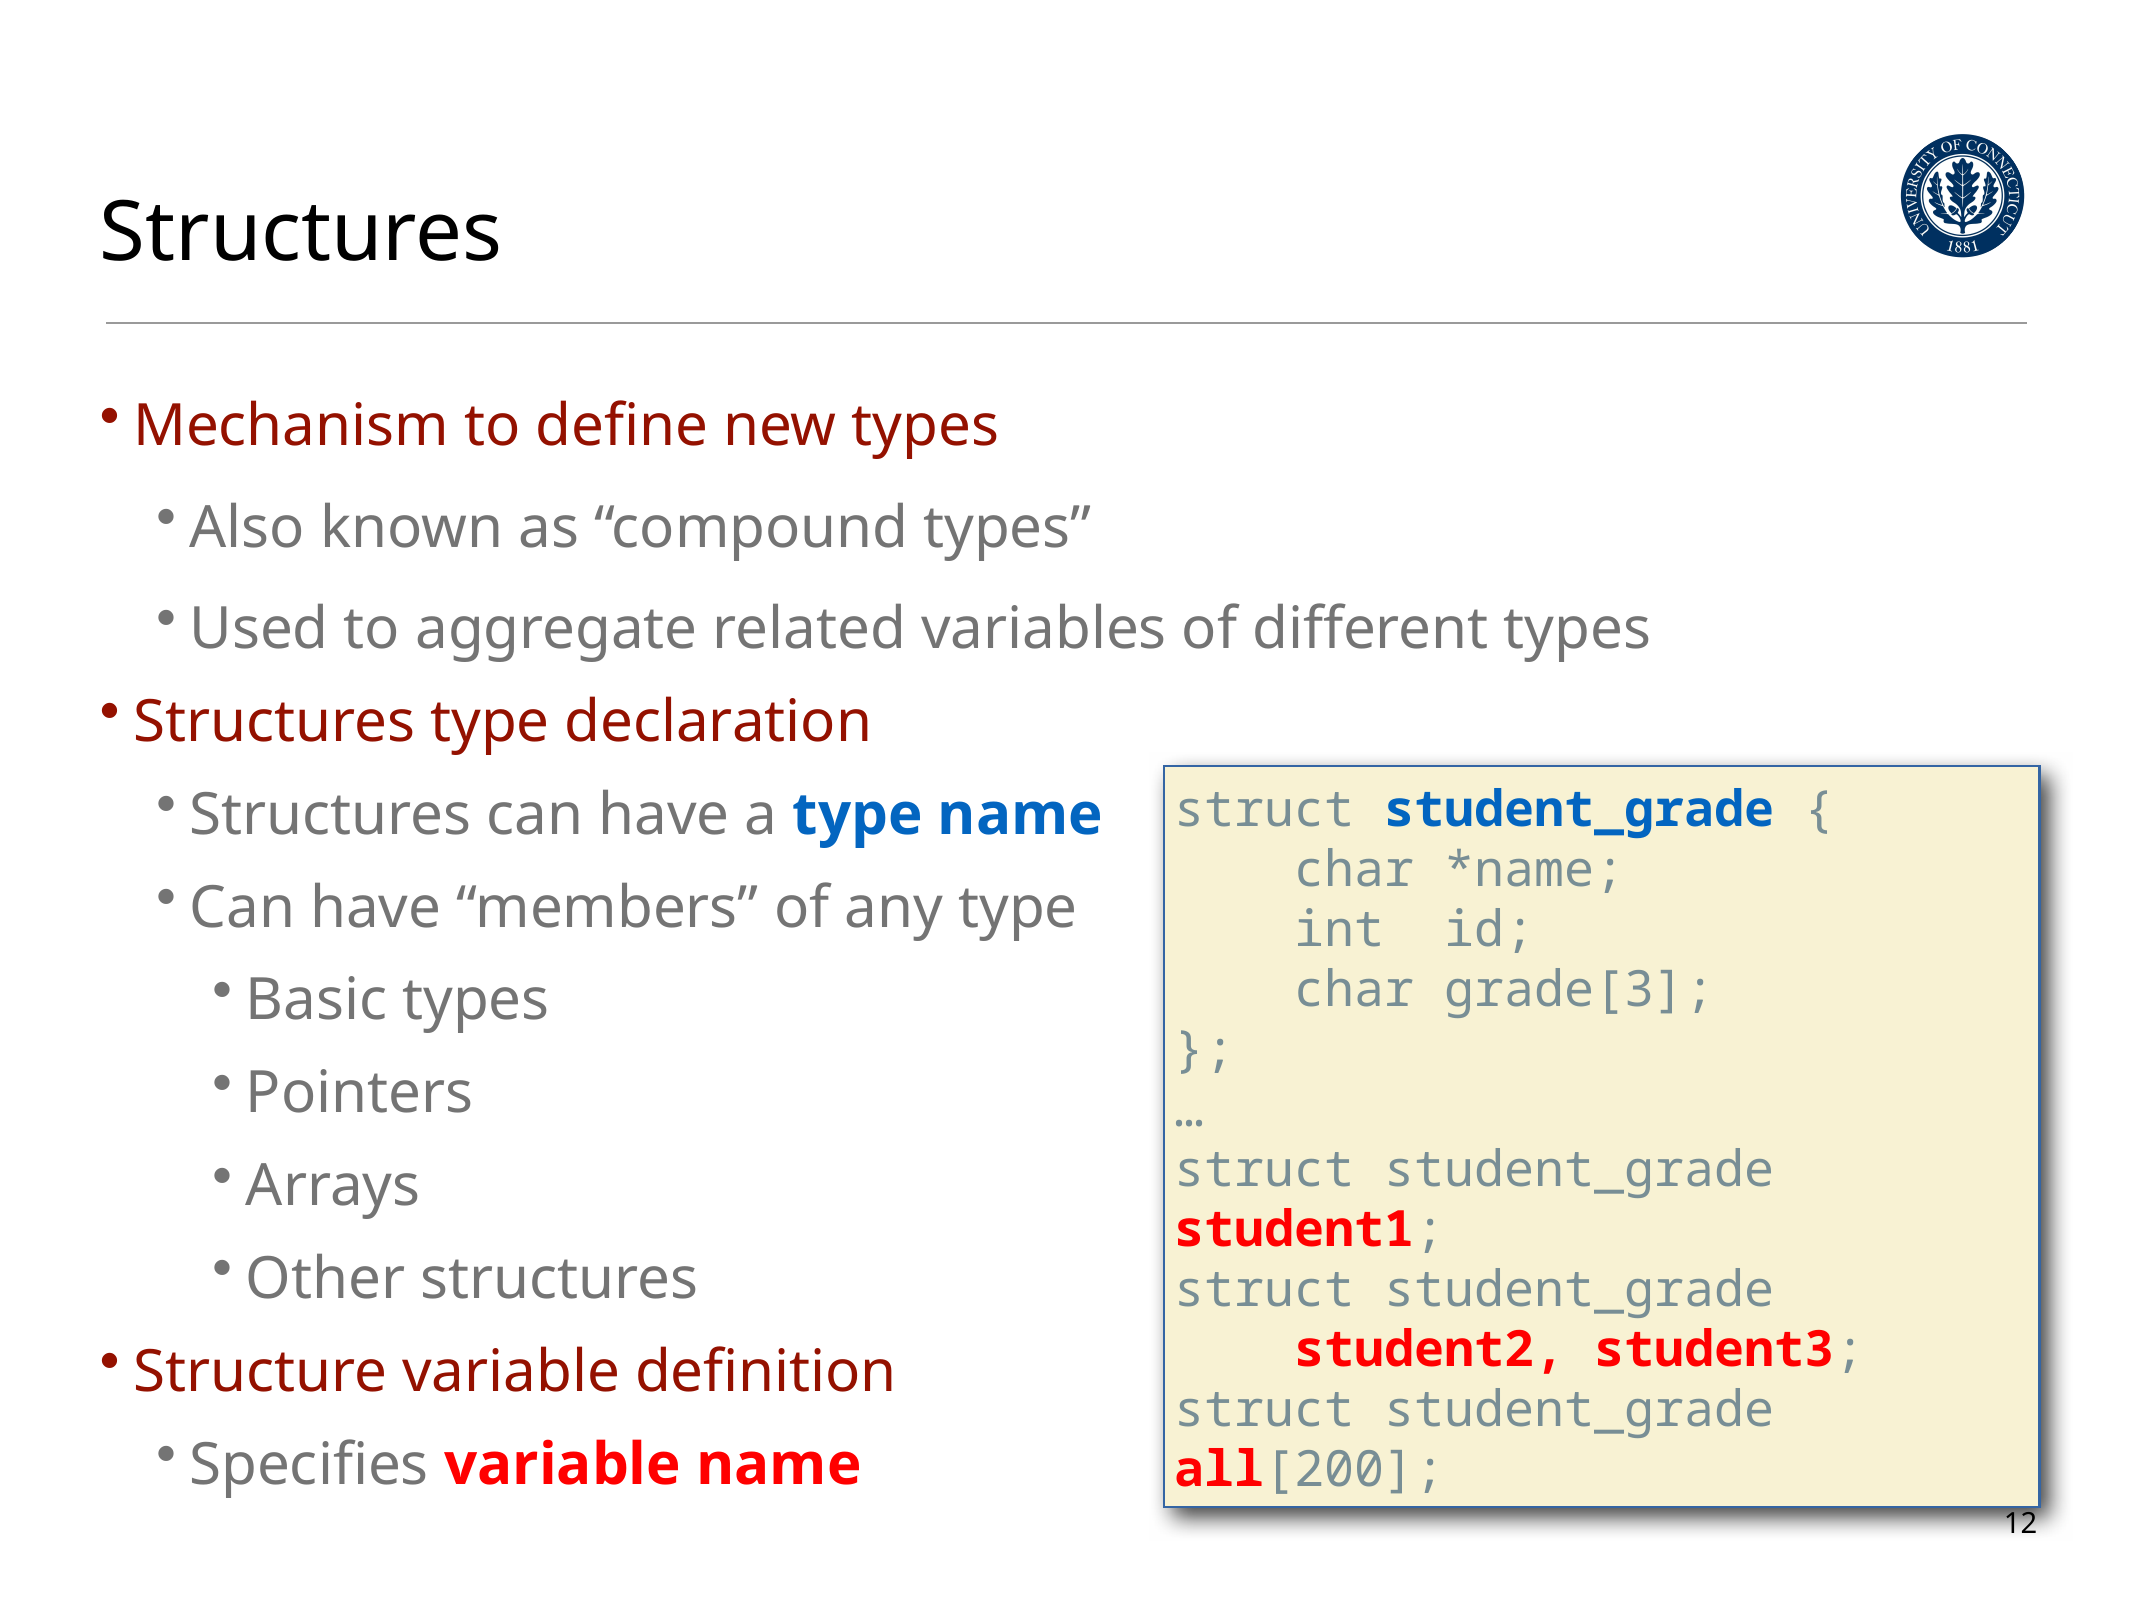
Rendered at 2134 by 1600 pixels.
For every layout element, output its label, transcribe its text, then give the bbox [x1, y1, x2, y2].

slide_number 12 [1996, 1497, 2045, 1544]
list Mechanism to define new types Also known as “compound types” Used to aggregate related variables of different types Structures type declaration Structures can have a type name Can have “members” of any type Basic types Pointers Arrays Other structures Structure variable definition Specifies variable name [93, 380, 2041, 1459]
text_box struct student_grade { char *name; int id; char grade[3]; }; … struct student_grade student1; struct student_grade student2, student3; struct student_grade all[200]; [1163, 765, 2040, 1508]
title Structures [93, 53, 2041, 284]
picture [1900, 133, 2025, 259]
